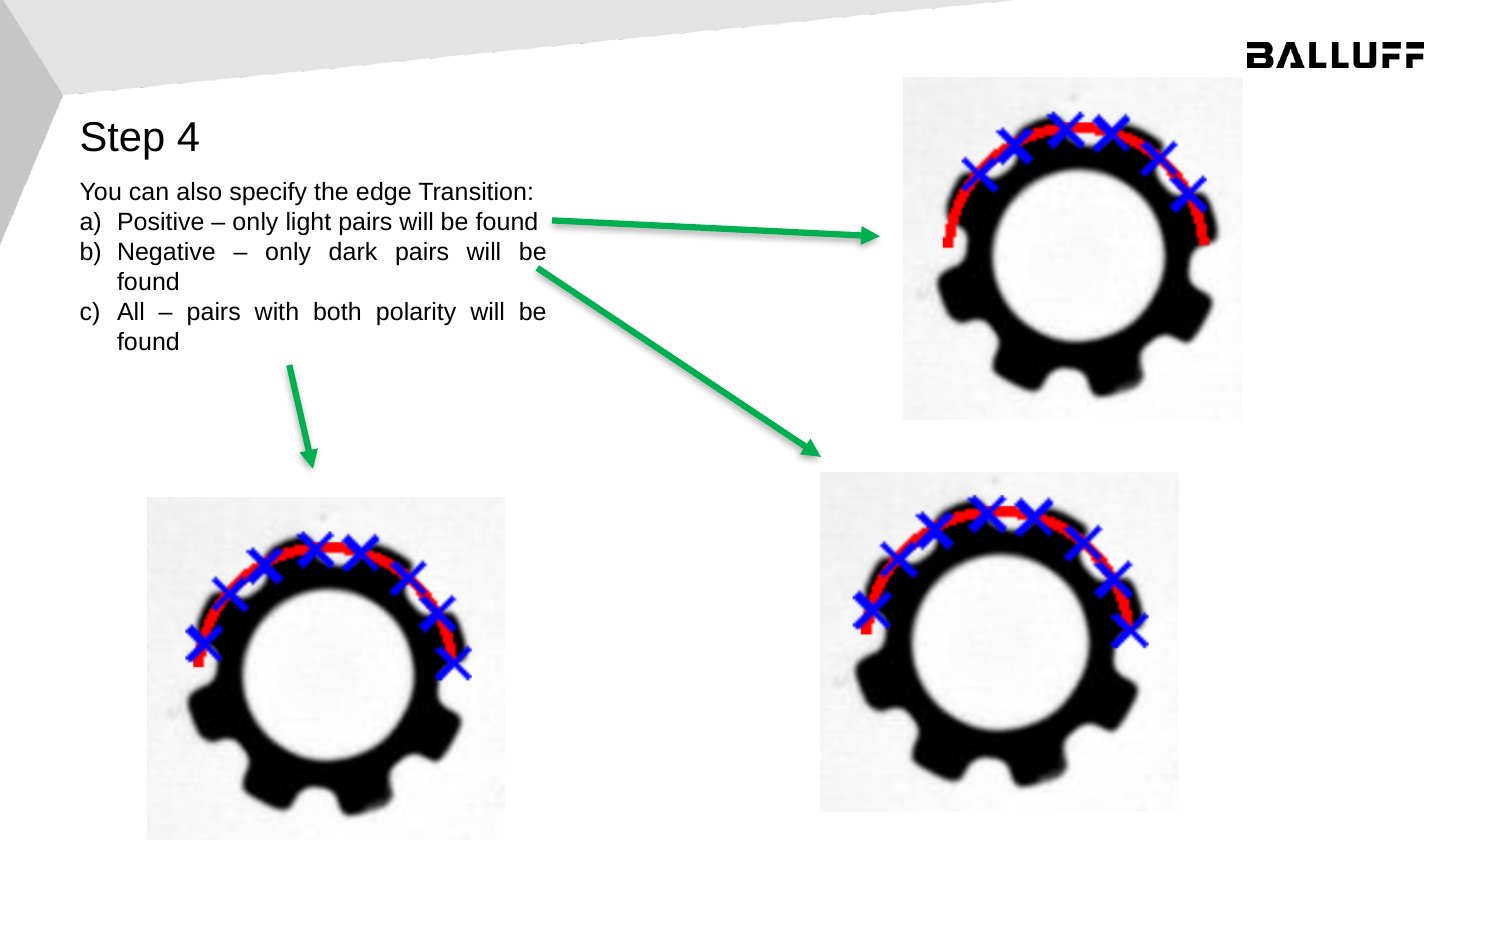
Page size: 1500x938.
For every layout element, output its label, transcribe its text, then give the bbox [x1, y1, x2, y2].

picture [0, 0, 1497, 420]
text_box You can also specify the edge Transition: Positive – only light pairs will be found Negative – only dark pairs will be found All – pairs with both polarity will be found [64, 168, 563, 363]
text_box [288, 364, 314, 469]
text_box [551, 220, 881, 237]
picture [147, 497, 506, 840]
text_box Step 4 [64, 102, 290, 168]
picture [820, 472, 1179, 813]
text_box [537, 267, 822, 458]
